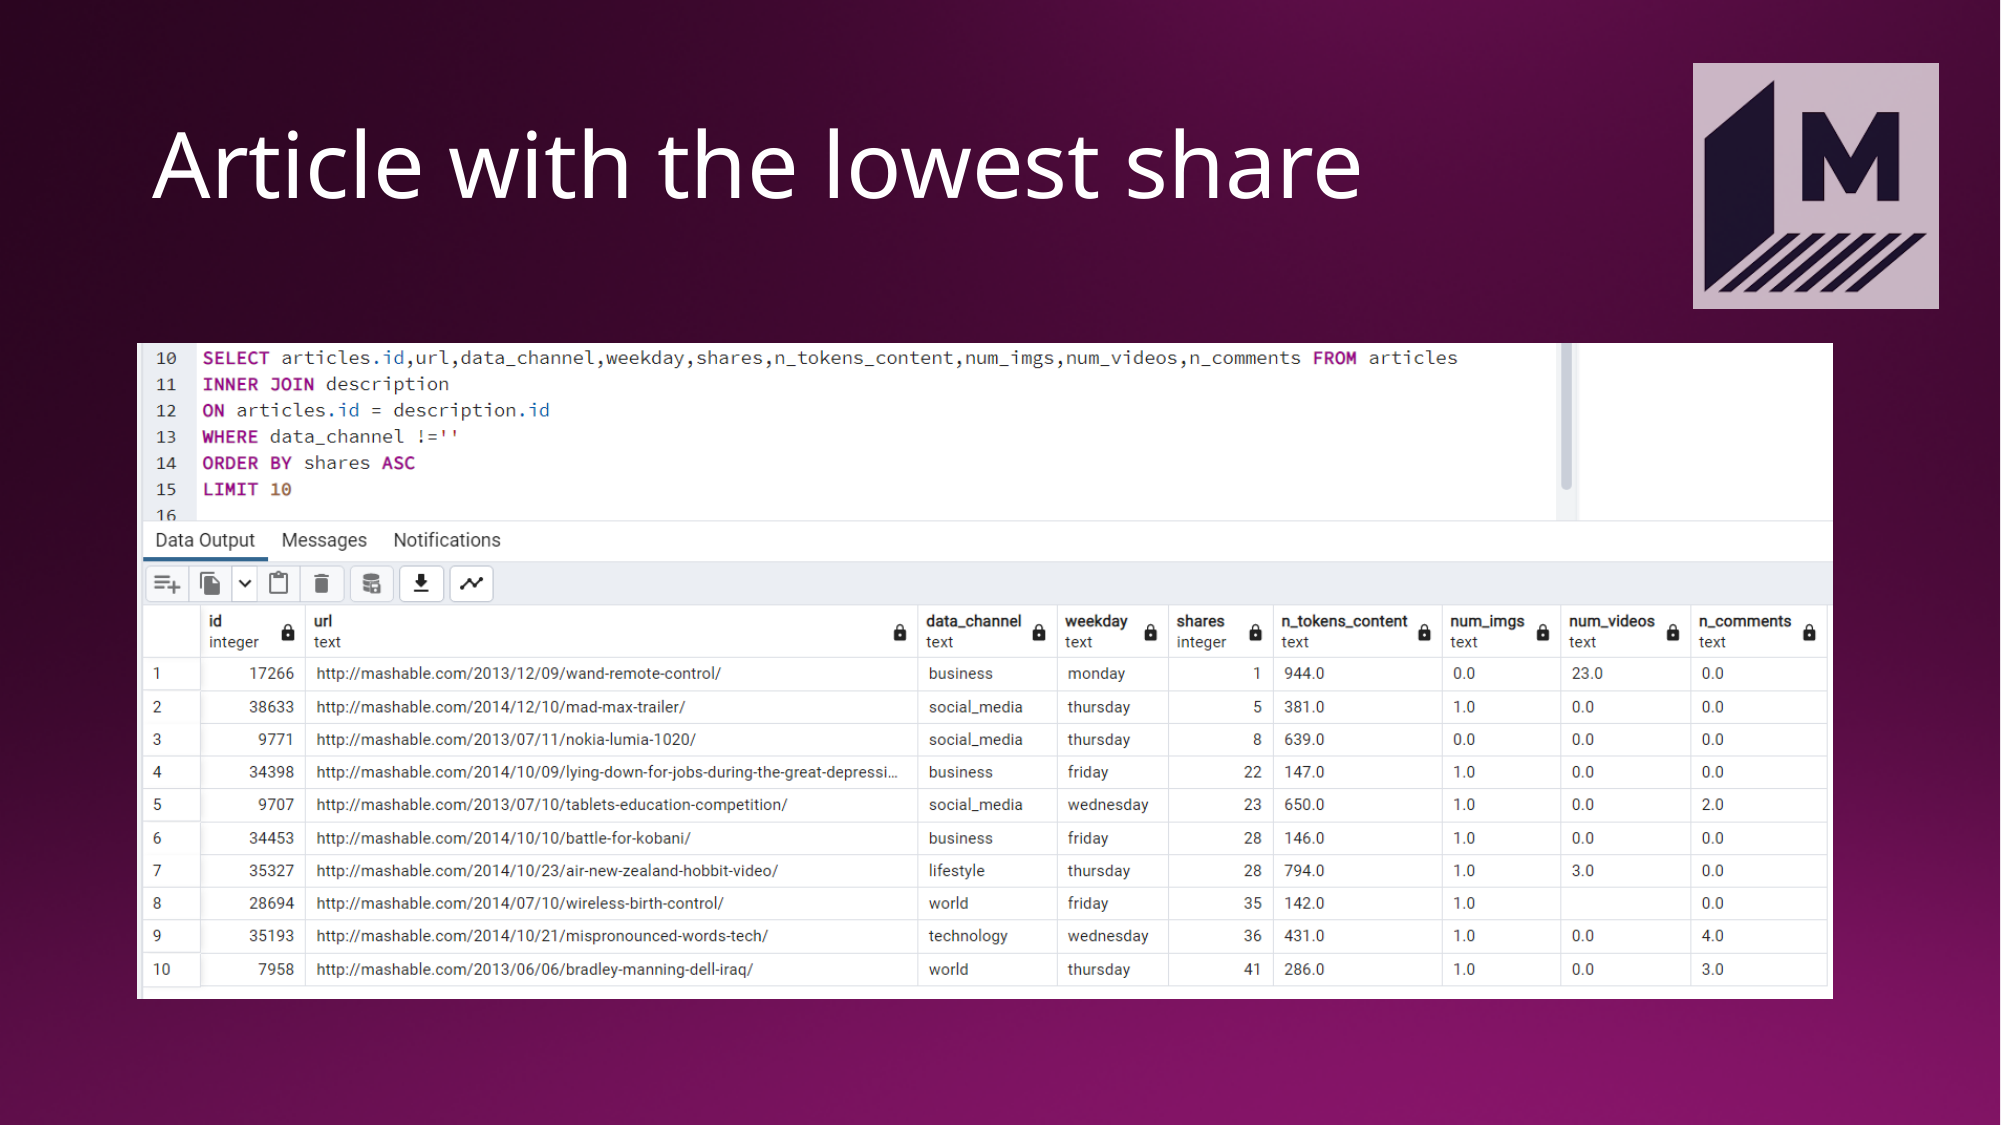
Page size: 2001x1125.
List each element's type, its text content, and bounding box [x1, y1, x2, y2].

title Article with the lowest share [137, 59, 1863, 278]
picture [0, 0, 2001, 1125]
